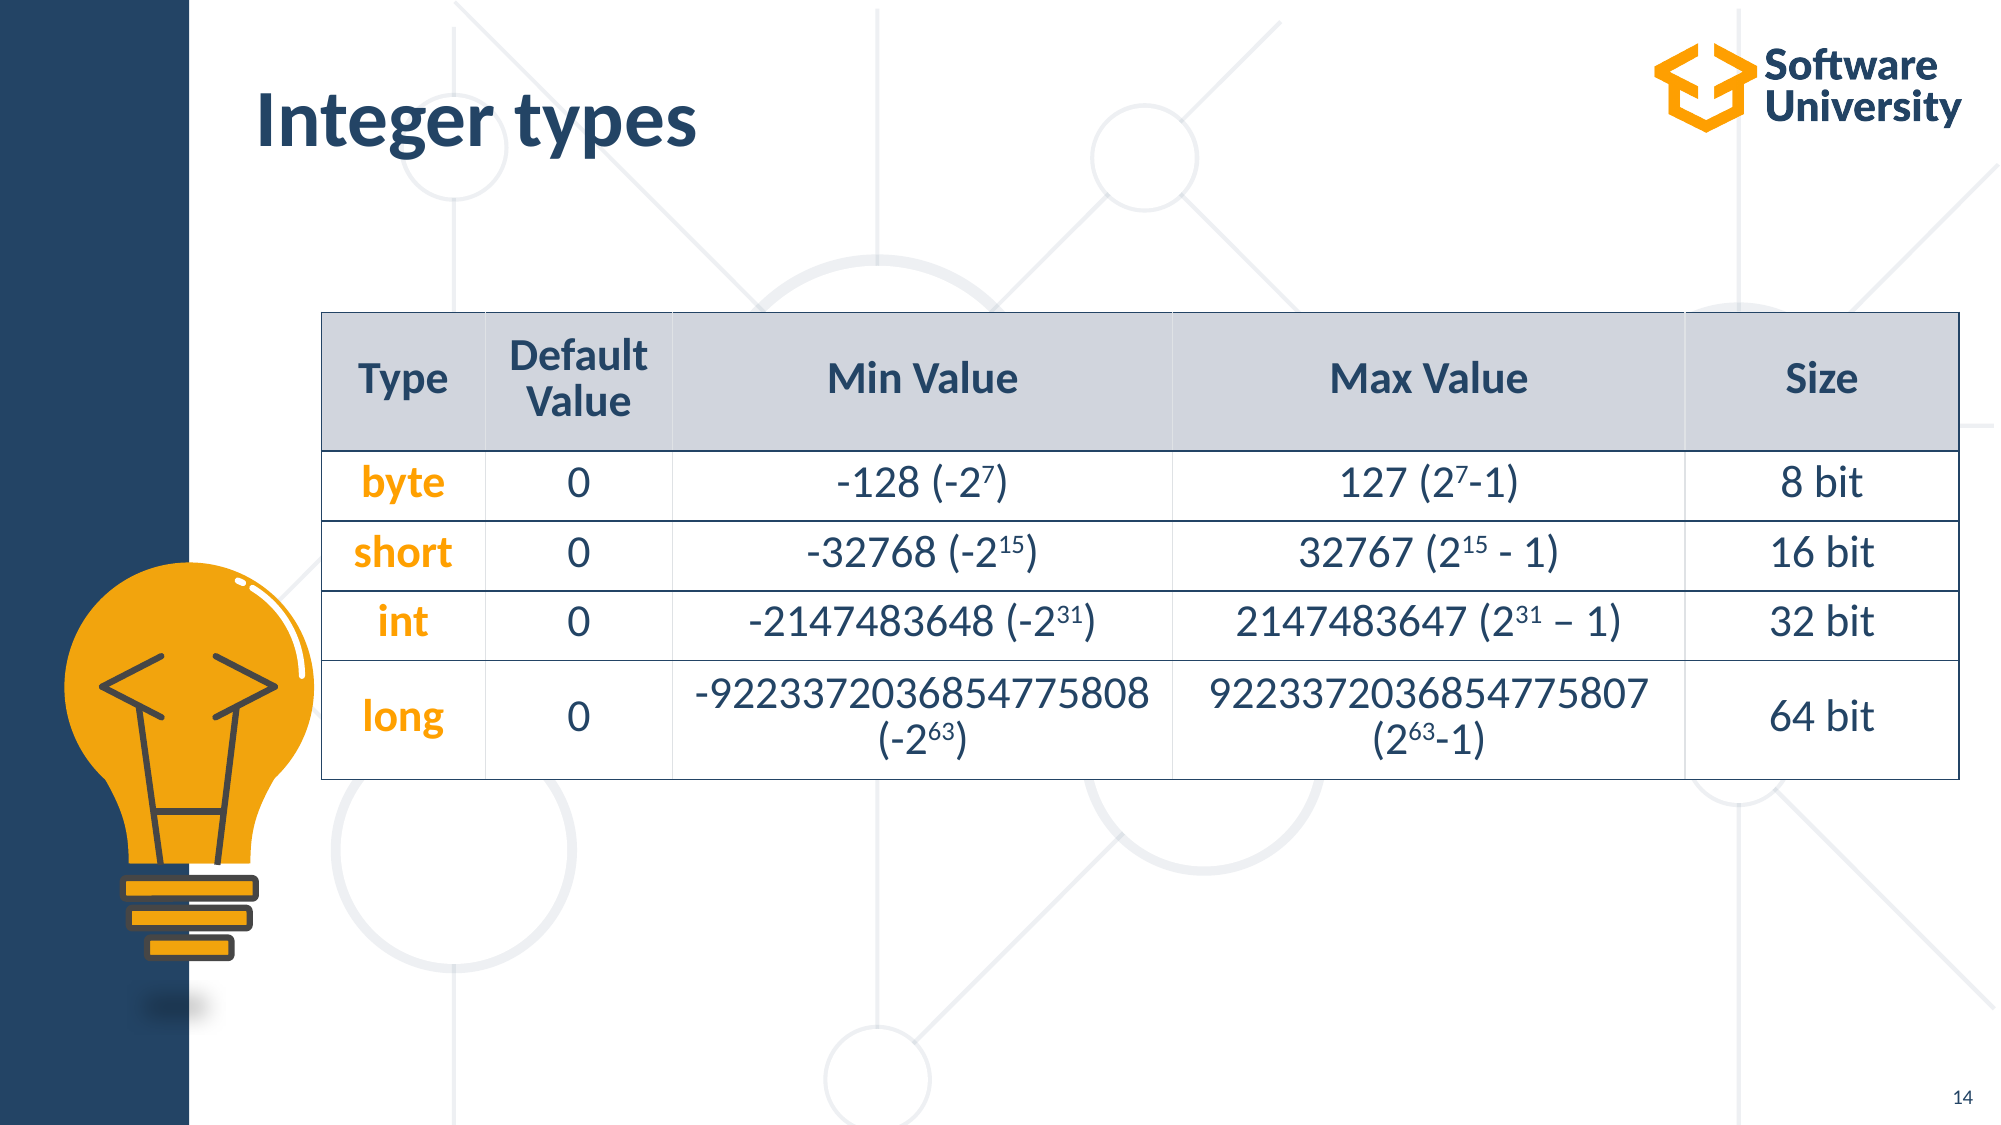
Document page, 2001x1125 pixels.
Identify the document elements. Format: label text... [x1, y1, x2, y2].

table_cell 32 bit [1686, 592, 1958, 660]
table_cell 8 bit [1686, 452, 1958, 520]
table_cell -128 (-27) [673, 452, 1172, 520]
table_header Min Value [673, 313, 1172, 450]
table_cell 16 bit [1686, 522, 1958, 590]
table_cell 0 [486, 592, 672, 660]
table_header Default Value [486, 313, 672, 450]
table_cell int [322, 592, 485, 660]
table_cell 2147483647 (231 – 1) [1173, 592, 1684, 660]
table_header Max Value [1173, 313, 1684, 450]
table_cell long [322, 661, 485, 779]
table_cell 0 [486, 452, 672, 520]
table_cell short [322, 522, 485, 590]
text_box Integer types [237, 41, 1616, 187]
table_cell 0 [486, 522, 672, 590]
table_cell byte [322, 452, 485, 520]
table_header Size [1686, 313, 1958, 450]
list [274, 183, 1968, 1094]
table_cell -2147483648 (-231) [673, 592, 1172, 660]
table_cell 127 (27-1) [1173, 452, 1684, 520]
table_cell -32768 (-215) [673, 522, 1172, 590]
table_cell 9223372036854775807 (263-1) [1173, 661, 1684, 779]
table_cell 0 [486, 661, 672, 779]
picture [1641, 31, 1973, 145]
table_cell -9223372036854775808 (-263) [673, 661, 1172, 779]
table_cell 64 bit [1686, 661, 1958, 779]
table_header Type [322, 313, 485, 450]
table_cell 32767 (215 - 1) [1173, 522, 1684, 590]
text_box 14 [1927, 1067, 1989, 1117]
